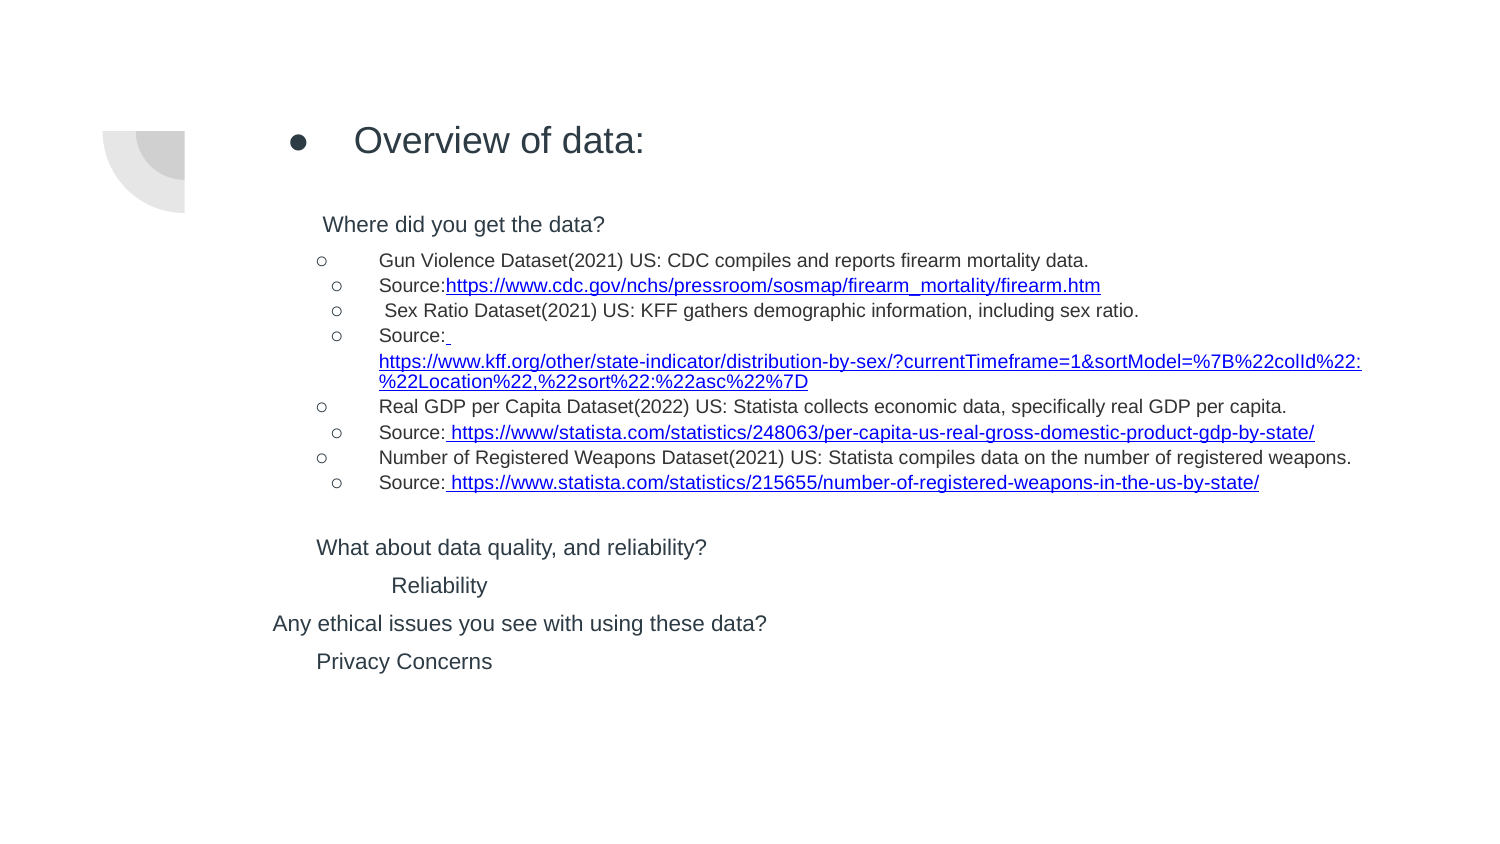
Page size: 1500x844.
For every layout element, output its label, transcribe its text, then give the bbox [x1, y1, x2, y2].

title Overview of data: Where did you get the data? Gun Violence Dataset(2021) US: CDC compiles and reports firearm mortality data. Source:https://www.cdc.gov/nchs/pressroom/sosmap/firearm_mortality/firearm.htm Sex Ratio Dataset(2021) US: KFF gathers demographic information, including sex ratio. Source: https://www.kff.org/other/state-indicator/distribution-by-sex/?currentTimeframe=1&sortModel=%7B%22colId%22:%22Location%22,%22sort%22:%22asc%22%7D Real GDP per Capita Dataset(2022) US: Statista collects economic data, specifically real GDP per capita. Source: https://www/statista.com/statistics/248063/per-capita-us-real-gross-domestic-product-gdp-by-state/ Number of Registered Weapons Dataset(2021) US: Statista compiles data on the number of registered weapons. Source: https://www.statista.com/statistics/215655/number-of-registered-weapons-in-the-us-by-state/ What about data quality, and reliability? Reliability Any ethical issues you see with using these data? Privacy Concerns [213, 98, 1368, 770]
